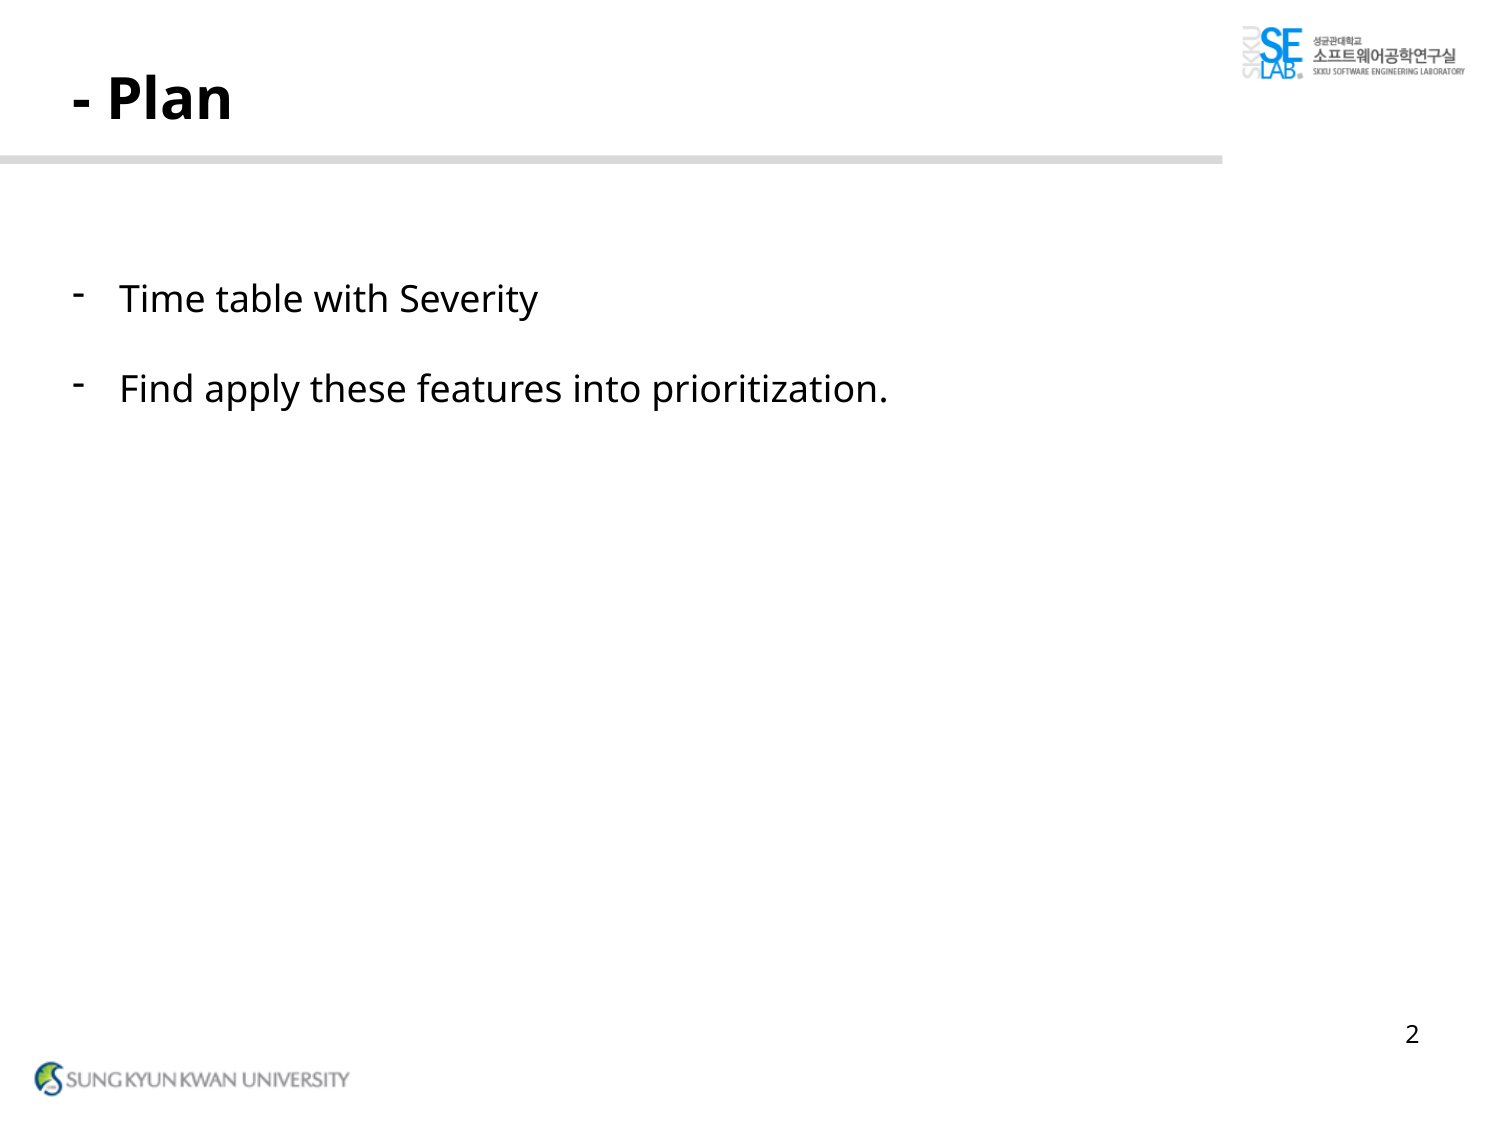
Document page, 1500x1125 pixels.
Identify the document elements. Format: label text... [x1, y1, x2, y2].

slide_number 2 [1076, 1011, 1428, 1059]
title - Plan [64, 0, 1391, 194]
picture [17, 1046, 366, 1110]
text_box Time table with Severity Find apply these features into prioritization. [64, 267, 1258, 418]
picture [1391, 0, 1500, 134]
